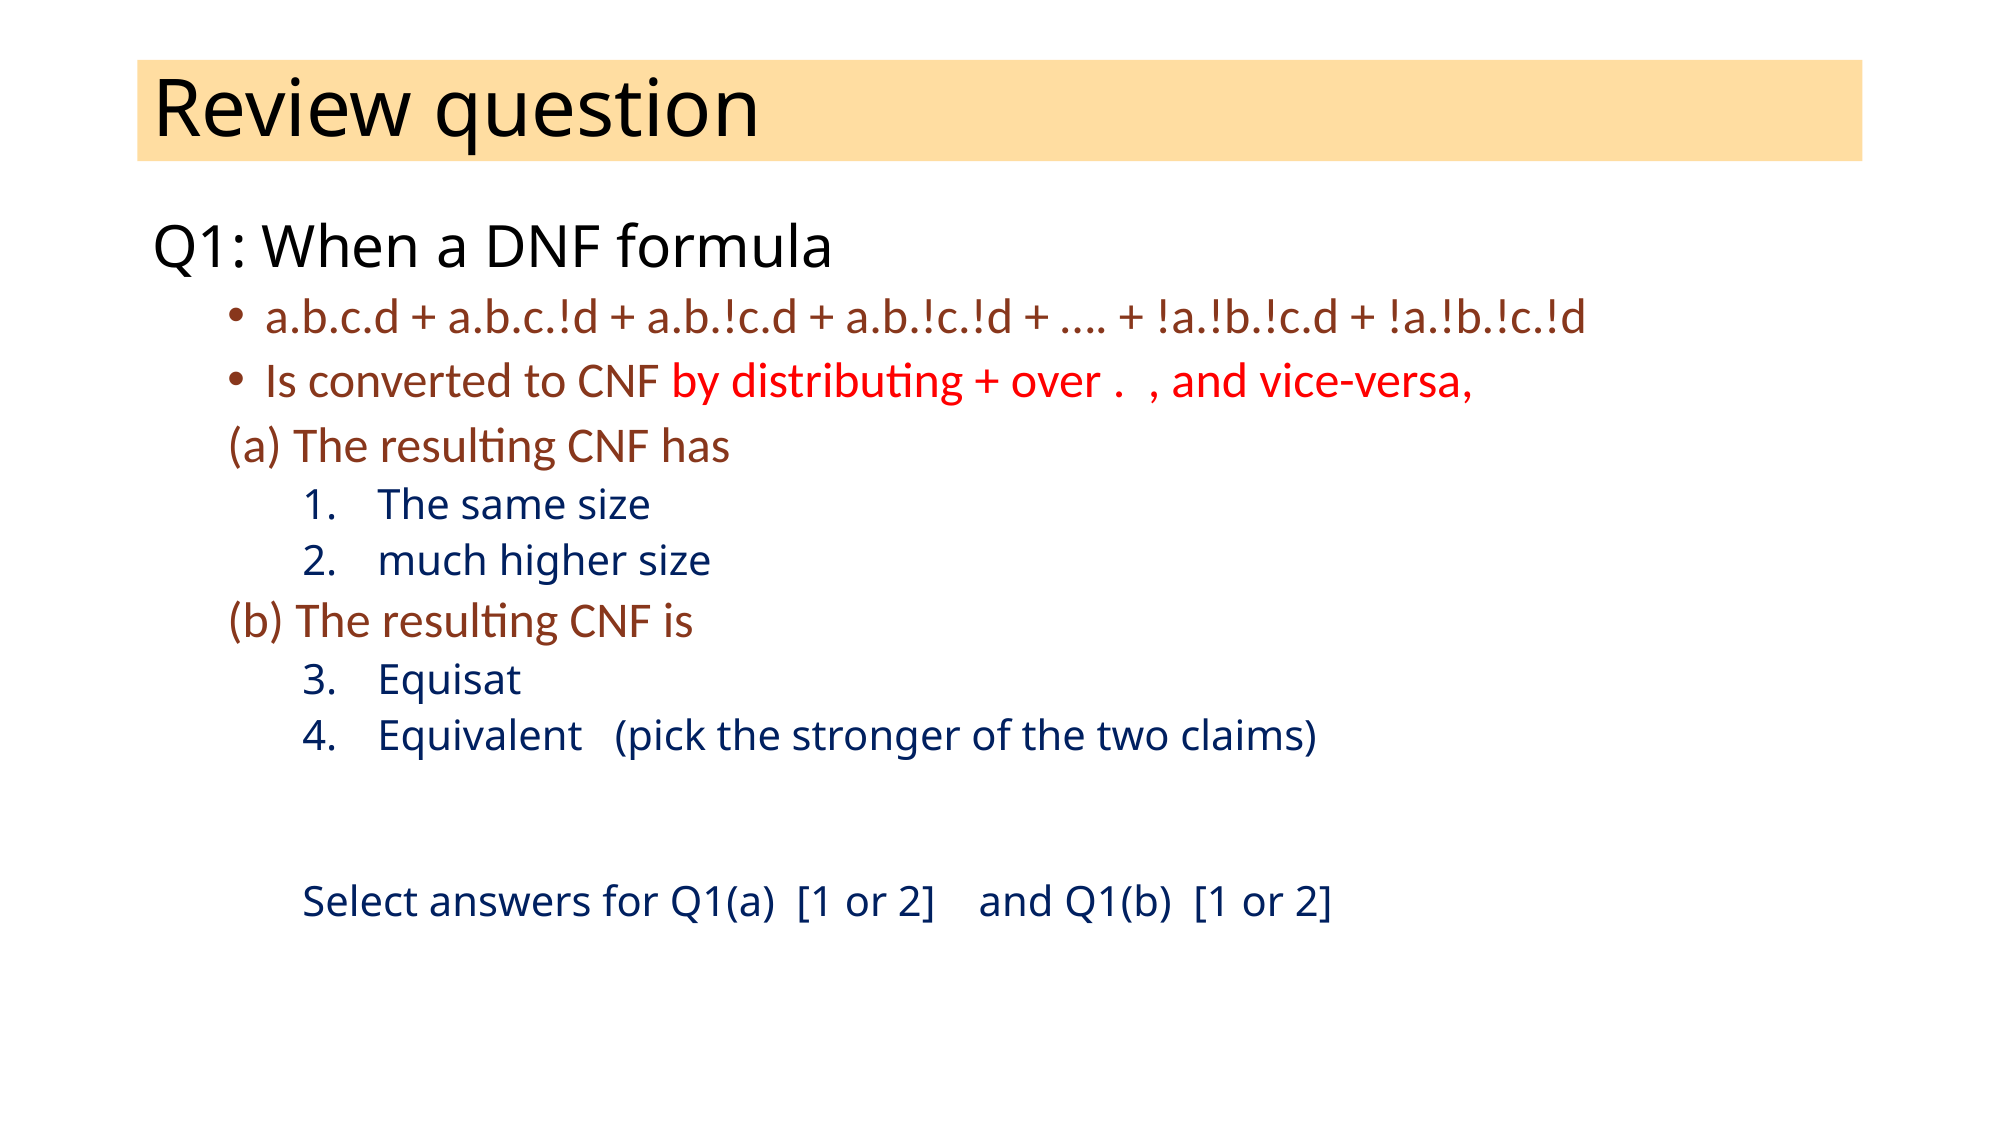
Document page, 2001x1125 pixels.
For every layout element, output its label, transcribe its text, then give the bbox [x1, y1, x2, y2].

list Q1: When a DNF formula a.b.c.d + a.b.c.!d + a.b.!c.d + a.b.!c.!d + …. + !a.!b.!c.d + !a.!b.!c.!d Is converted to CNF by distributing + over . , and vice-versa, (a) The resulting CNF has The same size much higher size (b) The resulting CNF is Equisat Equivalent (pick the stronger of the two claims) Select answers for Q1(a) [1 or 2] and Q1(b) [1 or 2] [137, 209, 1863, 1081]
title Review question [137, 59, 1863, 162]
